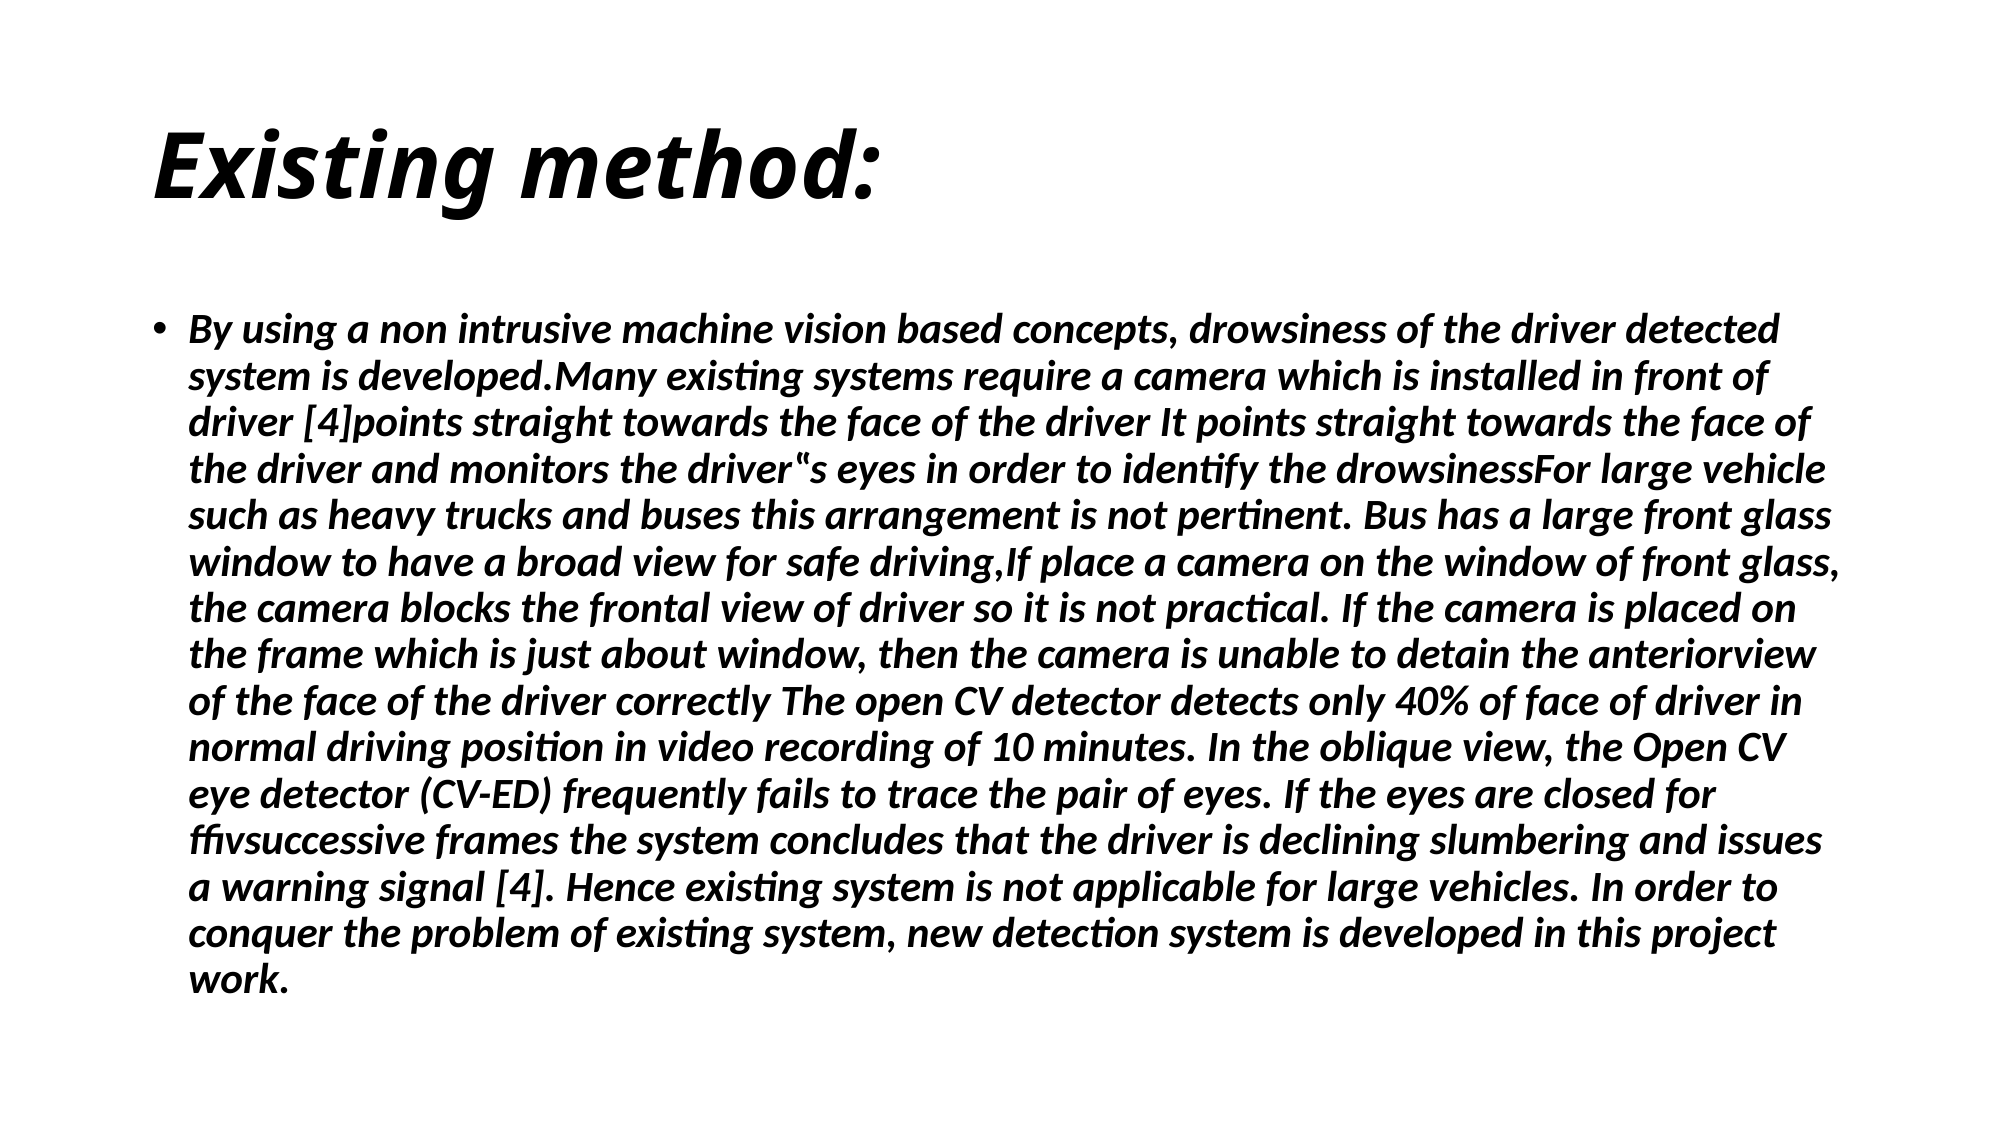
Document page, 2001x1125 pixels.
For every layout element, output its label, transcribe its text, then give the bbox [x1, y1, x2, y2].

list By using a non intrusive machine vision based concepts, drowsiness of the driver detected system is developed.Many existing systems require a camera which is installed in front of driver [4]points straight towards the face of the driver It points straight towards the face of the driver and monitors the driver‟s eyes in order to identify the drowsinessFor large vehicle such as heavy trucks and buses this arrangement is not pertinent. Bus has a large front glass window to have a broad view for safe driving,If place a camera on the window of front glass, the camera blocks the frontal view of driver so it is not practical. If the camera is placed on the frame which is just about window, then the camera is unable to detain the anteriorview of the face of the driver correctly The open CV detector detects only 40% of face of driver in normal driving position in video recording of 10 minutes. In the oblique view, the Open CV eye detector (CV-ED) frequently fails to trace the pair of eyes. If the eyes are closed for ffivsuccessive frames the system concludes that the driver is declining slumbering and issues a warning signal [4]. Hence existing system is not applicable for large vehicles. In order to conquer the problem of existing system, new detection system is developed in this project work. [137, 299, 1863, 1014]
title Existing method: [137, 59, 1863, 278]
